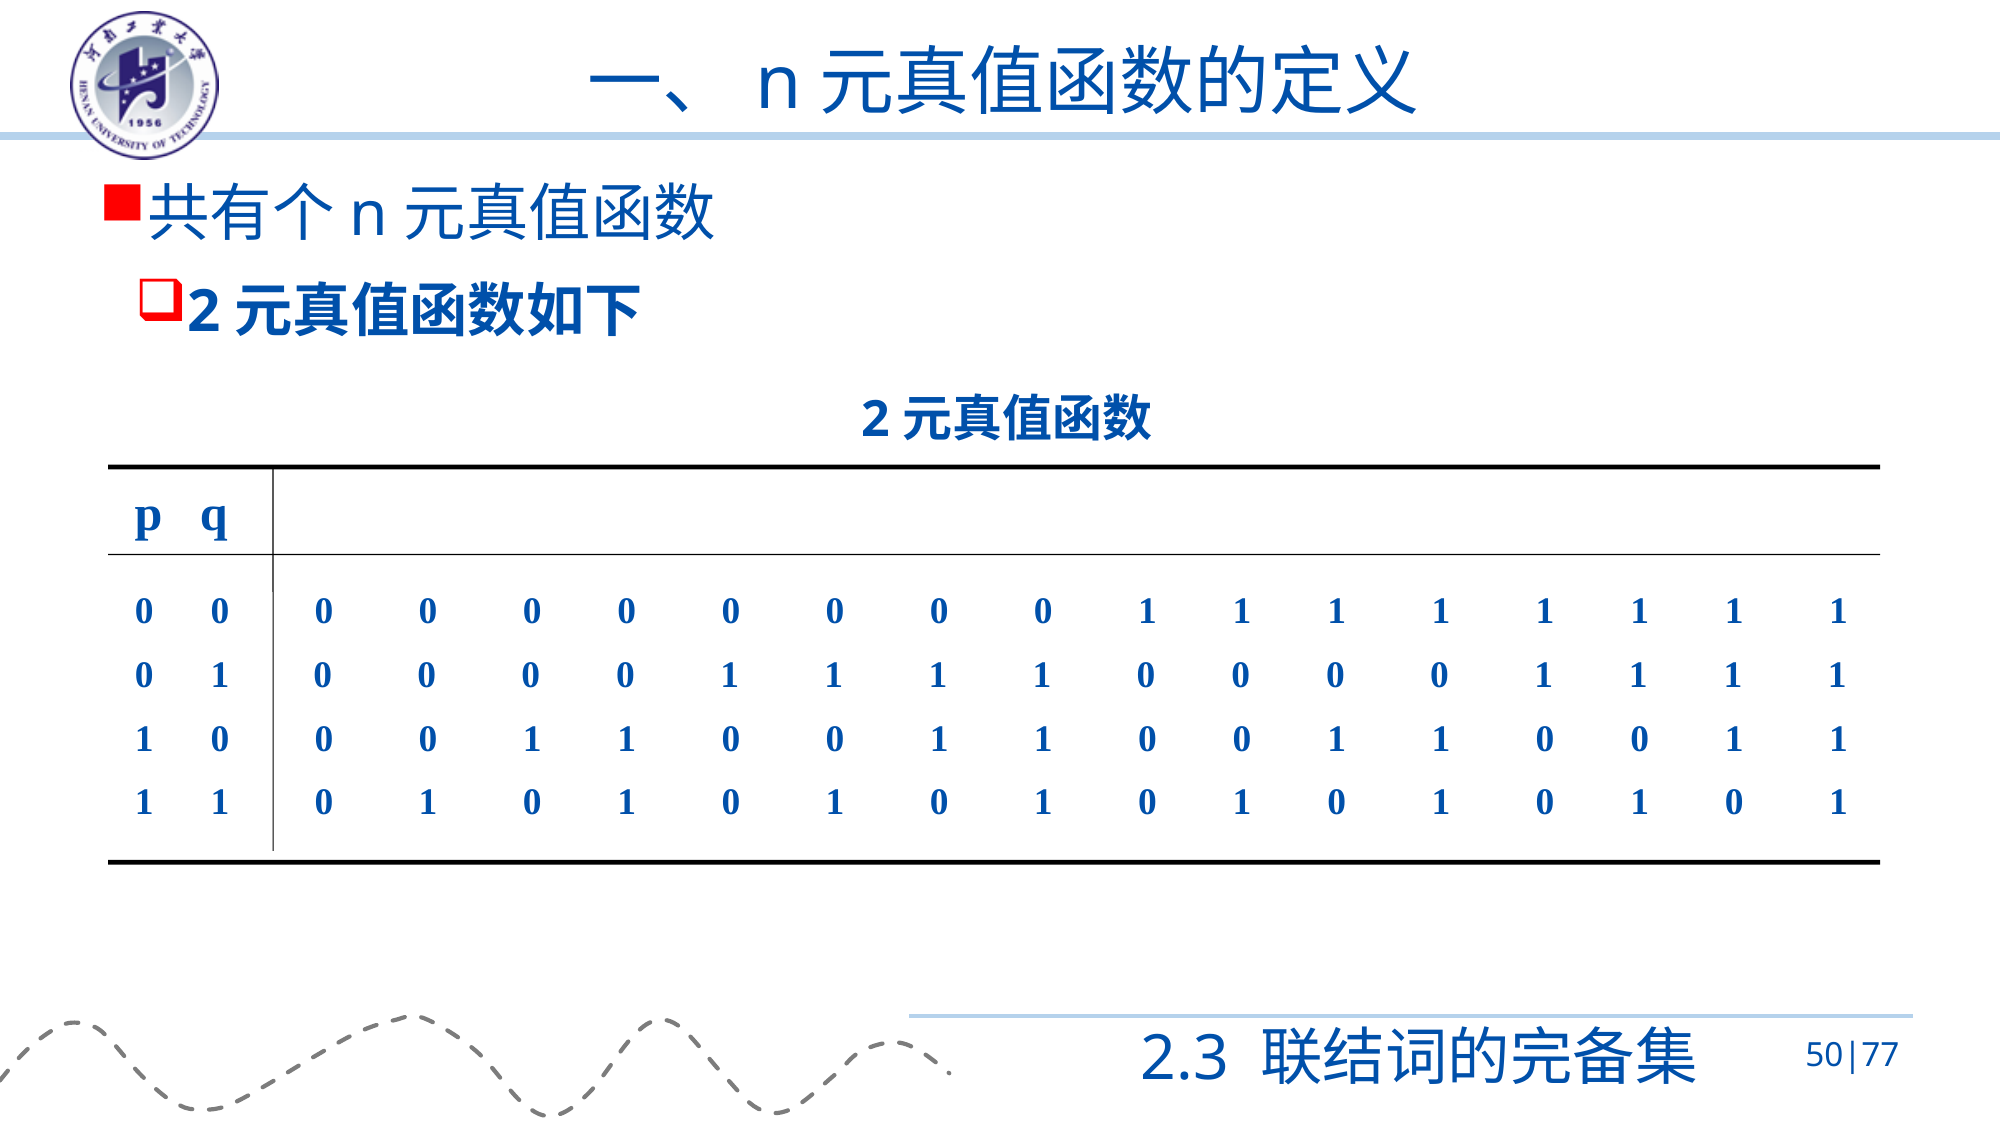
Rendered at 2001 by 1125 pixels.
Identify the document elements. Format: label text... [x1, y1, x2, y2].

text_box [107, 379, 1892, 863]
list 2.3 联结词的完备集 [826, 1009, 1713, 1101]
picture [70, 11, 219, 160]
title 一、n元真值函数的定义 [236, 35, 1772, 133]
slide_number 50|77 [1756, 1025, 1915, 1086]
